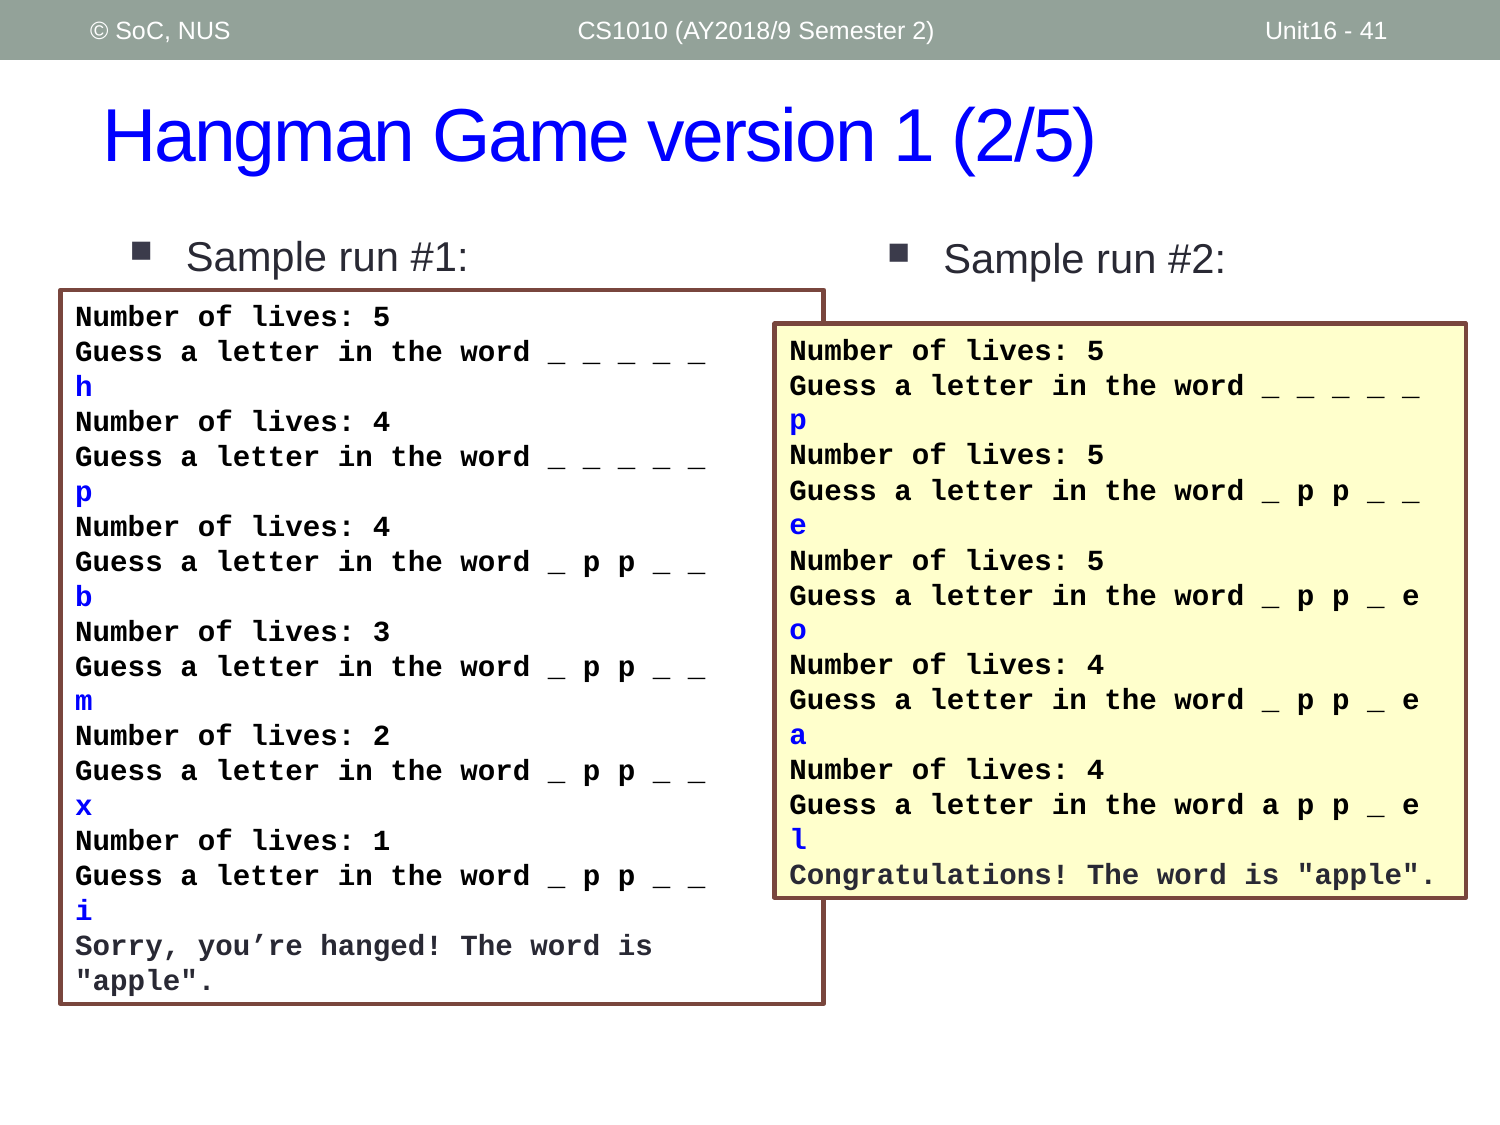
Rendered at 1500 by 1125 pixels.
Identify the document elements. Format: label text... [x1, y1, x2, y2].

title Hangman Game version 1 (2/5) [87, 62, 1463, 200]
slide_number © SoC, NUS [75, 3, 550, 57]
text_box Number of lives: 5 Guess a letter in the word _ _ _ _ _ h Number of lives: 4 Guess a letter in the word _ _ _ _ _ p Number of lives: 4 Guess a letter in the word _ p p _ _ b Number of lives: 3 Guess a letter in the word _ p p _ _ m Number of lives: 2 Guess a letter in the word _ p p _ _ x Number of lives: 1 Guess a letter in the word _ p p _ _ i Sorry, you’re hanged! The word is "apple". [58, 288, 826, 1006]
slide_number Unit16 - 41 [1250, 3, 1425, 57]
footer CS1010 (AY2018/9 Semester 2) [562, 3, 1238, 57]
text_box Sample run #1: [114, 222, 562, 288]
text_box Number of lives: 5 Guess a letter in the word _ _ _ _ _ p Number of lives: 5 Guess a letter in the word _ p p _ _ e Number of lives: 5 Guess a letter in the word _ p p _ e o Number of lives: 4 Guess a letter in the word _ p p _ e a Number of lives: 4 Guess a letter in the word a p p _ e l Congratulations! The word is "apple". [772, 321, 1468, 900]
text_box Sample run #2: [872, 224, 1343, 295]
